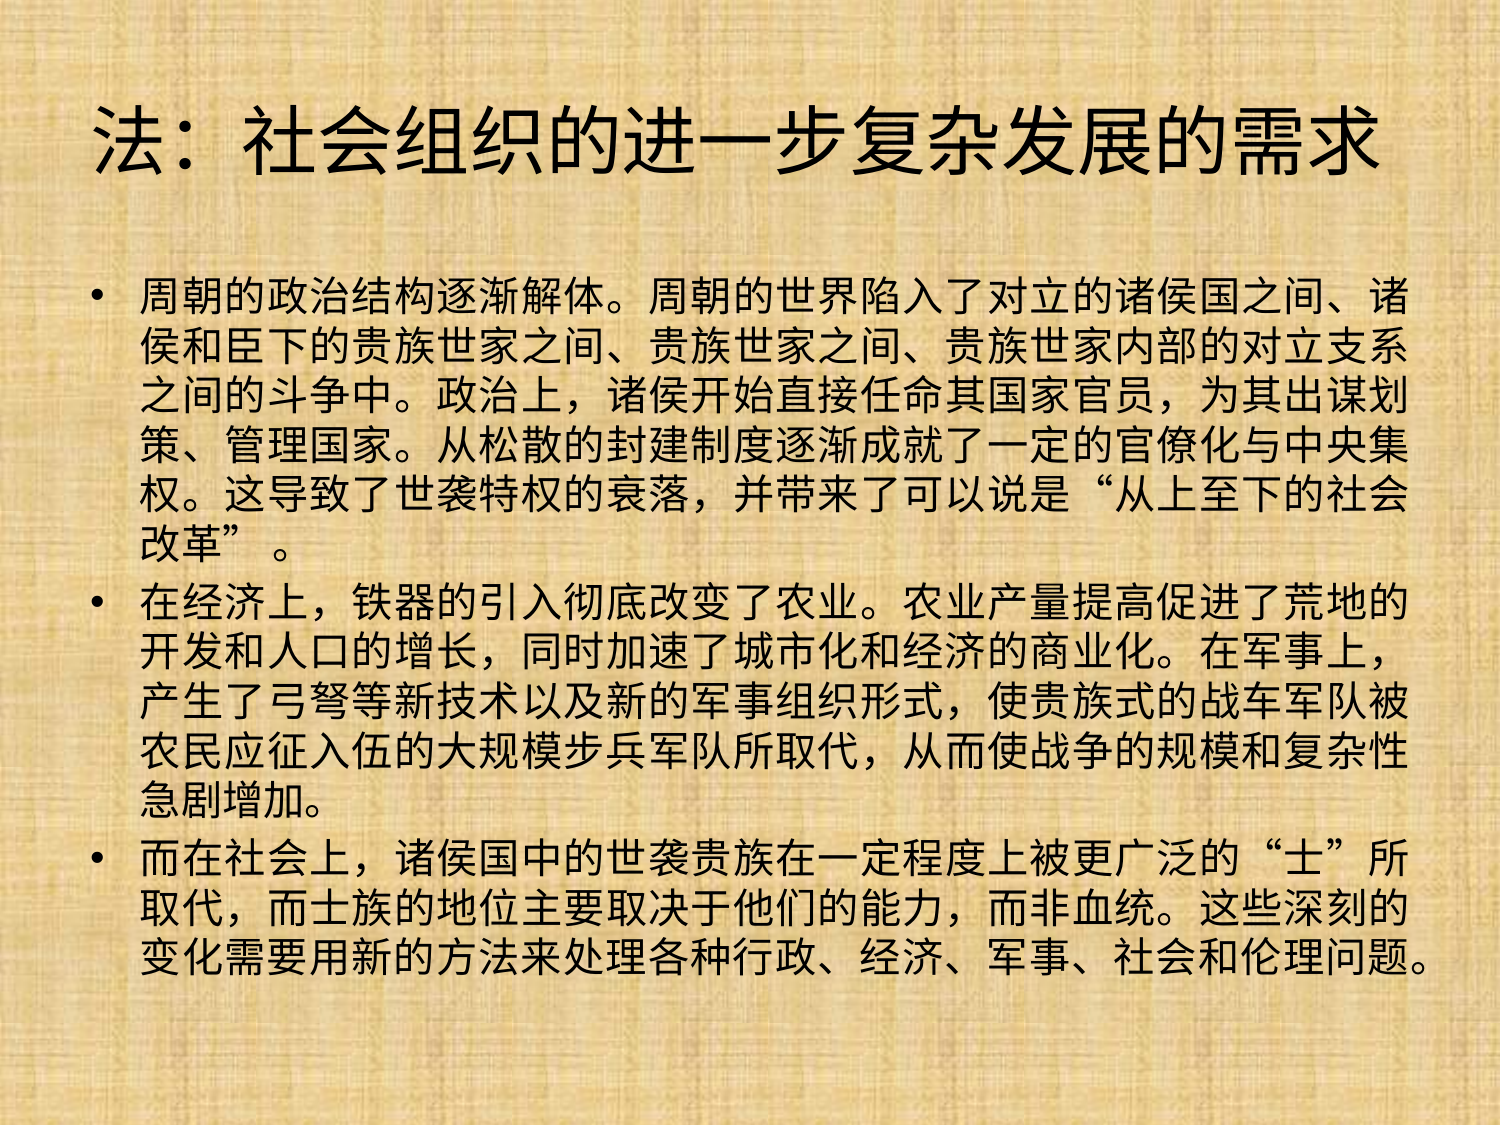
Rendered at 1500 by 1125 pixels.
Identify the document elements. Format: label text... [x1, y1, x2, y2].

title 法：社会组织的进一步复杂发展的需求 [75, 45, 1425, 233]
list 周朝的政治结构逐渐解体。周朝的世界陷入了对立的诸侯国之间、诸侯和臣下的贵族世家之间、贵族世家之间、贵族世家内部的对立支系之间的斗争中。政治上，诸侯开始直接任命其国家官员，为其出谋划策、管理国家。从松散的封建制度逐渐成就了一定的官僚化与中央集权。这导致了世袭特权的衰落，并带来了可以说是“从上至下的社会改革” 。 在经济上，铁器的引入彻底改变了农业。农业产量提高促进了荒地的开发和人口的增长，同时加速了城市化和经济的商业化。在军事上，产生了弓弩等新技术以及新的军事组织形式，使贵族式的战车军队被农民应征入伍的大规模步兵军队所取代，从而使战争的规模和复杂性急剧增加。 而在社会上，诸侯国中的世袭贵族在一定程度上被更广泛的“士”所取代，而士族的地位主要取决于他们的能力，而非血统。这些深刻的变化需要用新的方法来处理各种行政、经济、军事、社会和伦理问题。 [75, 262, 1425, 1005]
picture [0, 0, 1500, 1125]
